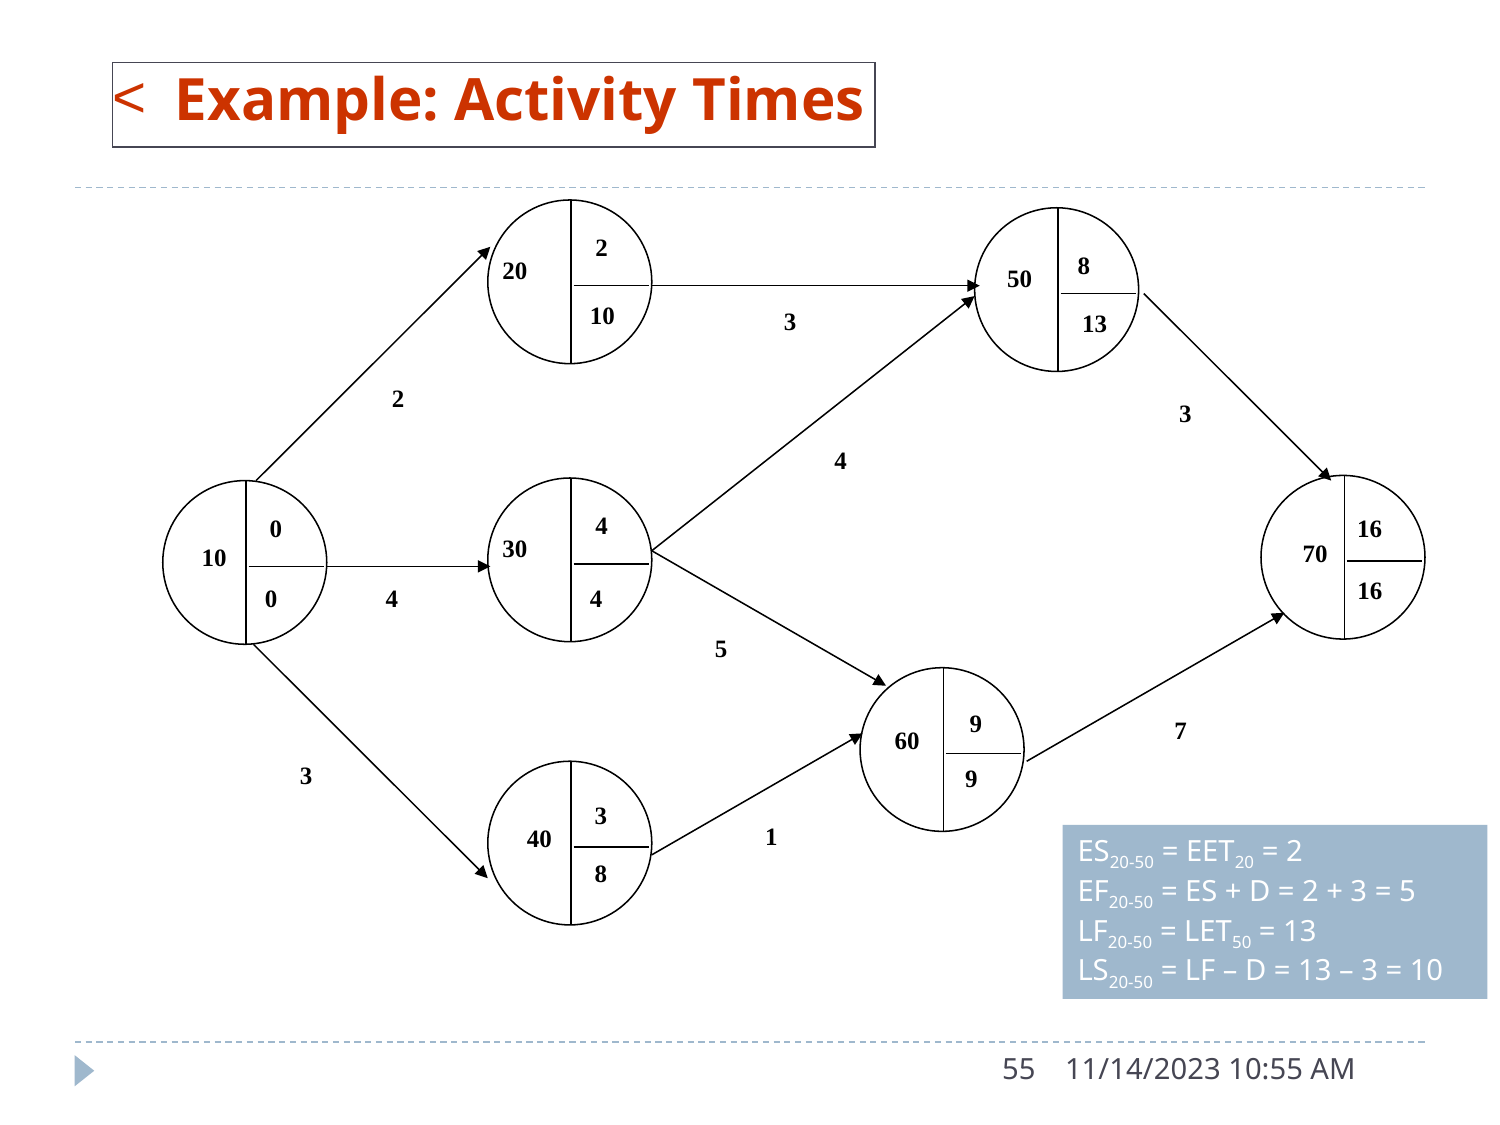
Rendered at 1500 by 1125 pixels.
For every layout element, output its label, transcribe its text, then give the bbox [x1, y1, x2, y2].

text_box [162, 199, 1426, 926]
text_box Example: Activity Times [112, 62, 875, 148]
text_box ES20-50 = EET20 = 2 EF20-50 = ES + D = 2 + 3 = 5 LF20-50 = LET50 = 13 LS20-50 = LF – D = 13 – 3 = 10 [1062, 824, 1488, 999]
slide_number 55 [475, 1042, 1051, 1103]
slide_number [1051, 1042, 1426, 1103]
